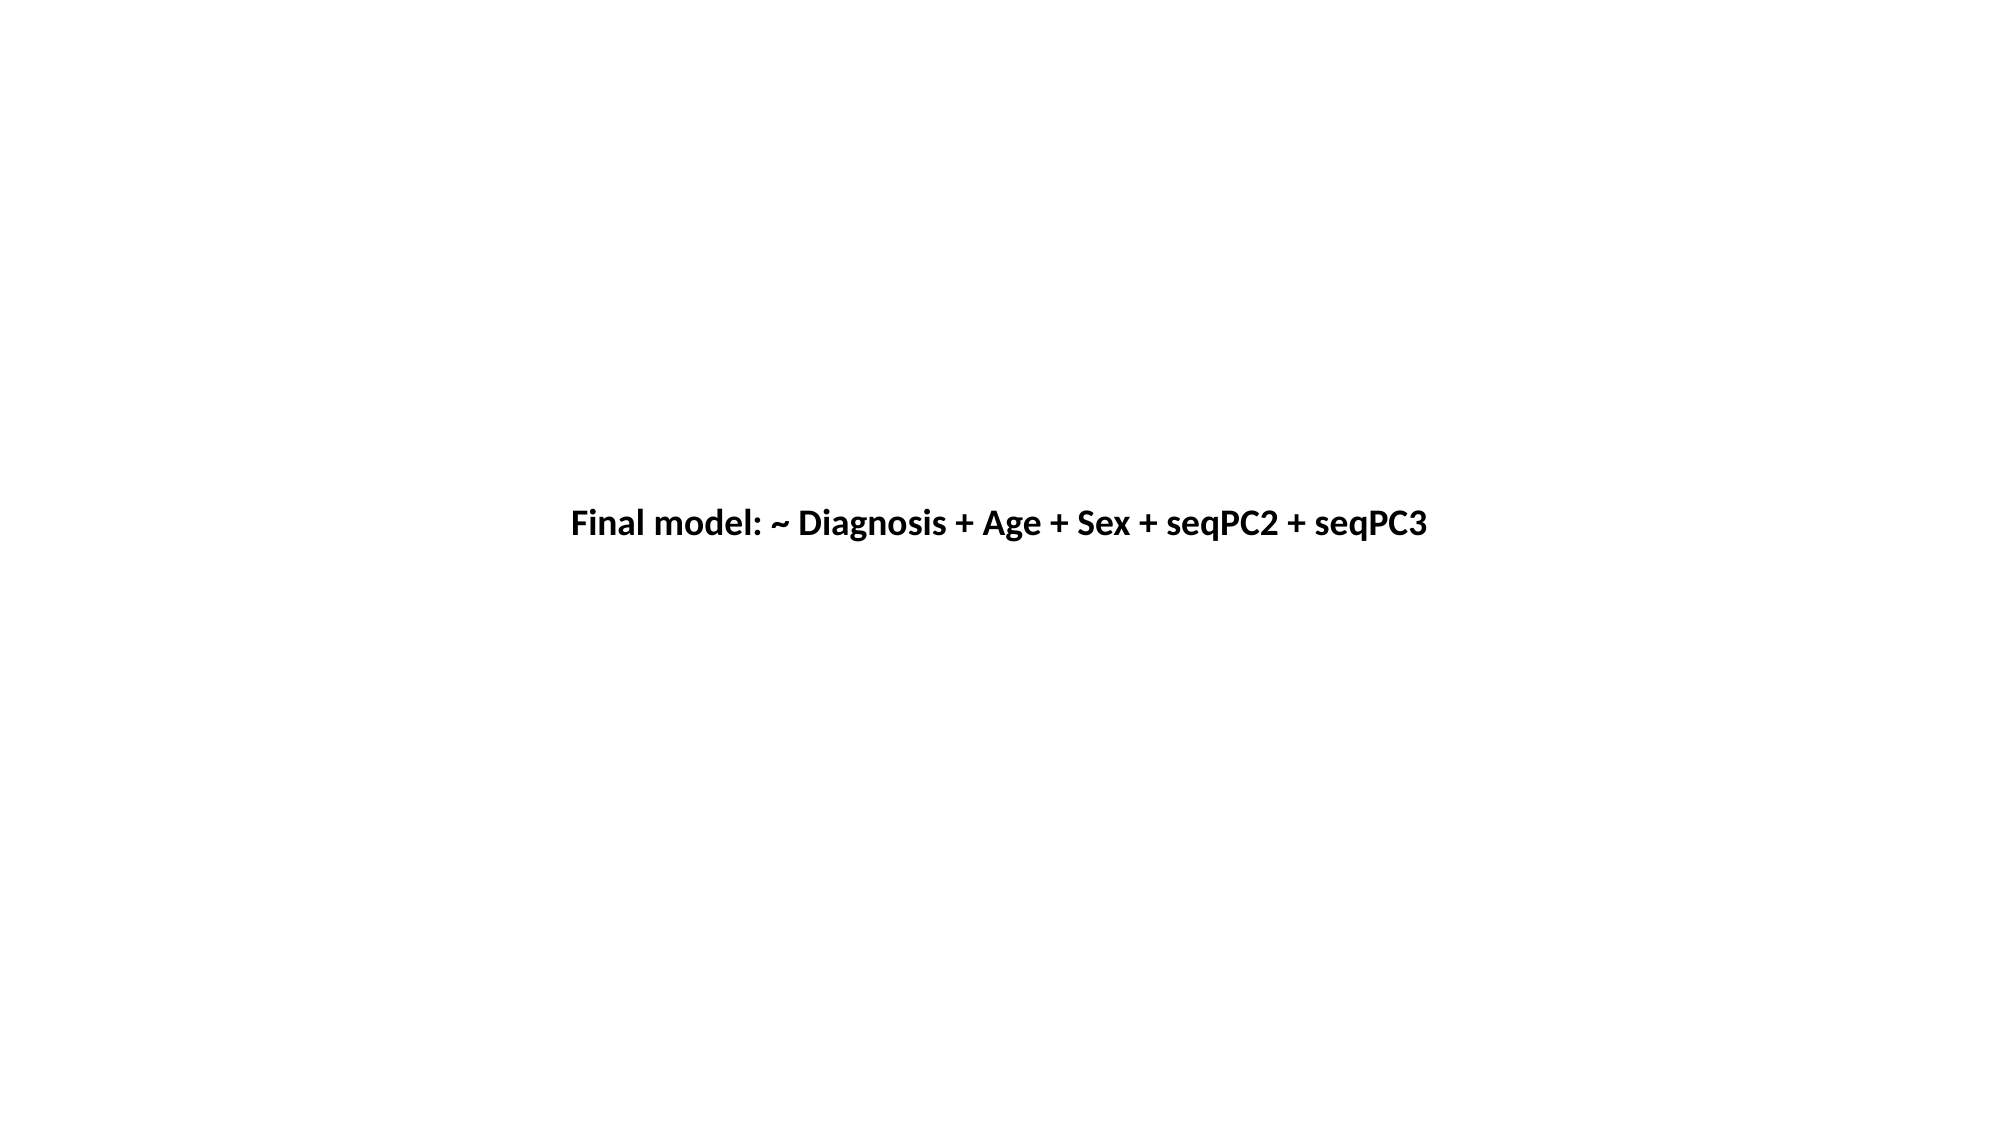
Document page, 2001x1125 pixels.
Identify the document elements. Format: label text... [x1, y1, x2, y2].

text_box Final model: ~ Diagnosis + Age + Sex + seqPC2 + seqPC3 [556, 490, 1444, 551]
